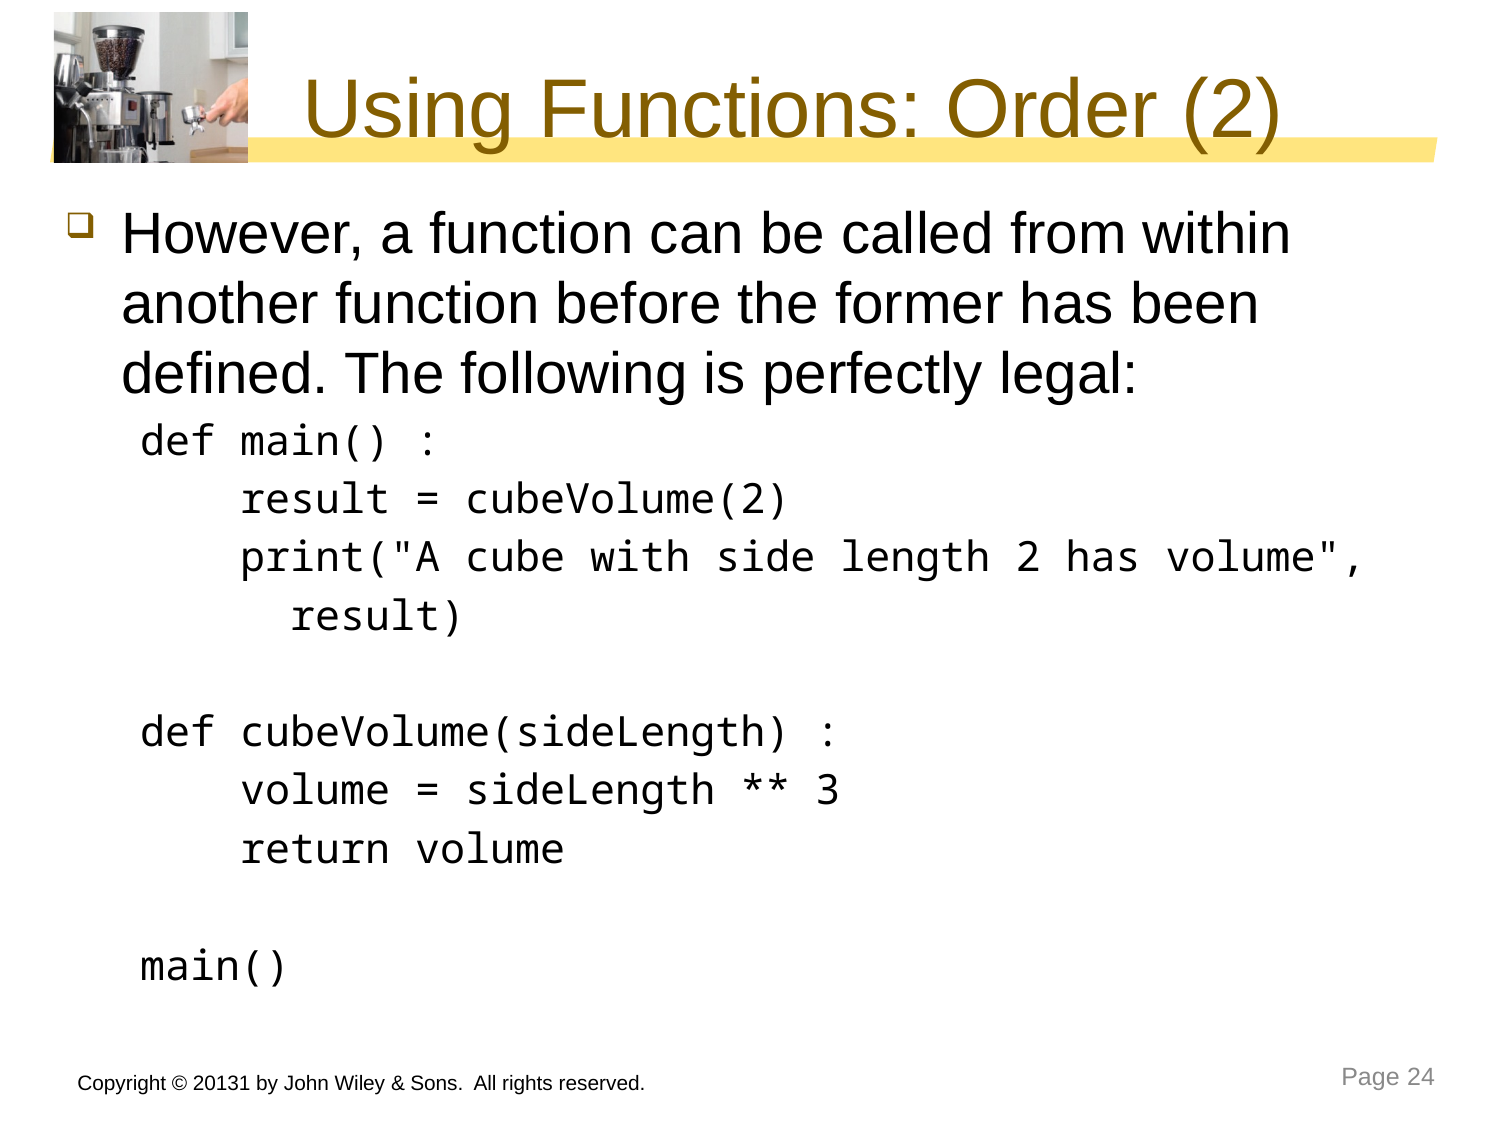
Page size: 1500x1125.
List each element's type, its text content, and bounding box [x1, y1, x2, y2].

title Using Functions: Order (2) [287, 44, 1451, 163]
picture [53, 12, 248, 163]
list However, a function can be called from within another function before the former has been defined. The following is perfectly legal: def main() : result = cubeVolume(2) print("A cube with side length 2 has volume", result) def cubeVolume(sideLength) : volume = sideLength ** 3 return volume main() [49, 187, 1438, 1026]
footer Copyright © 20131 by John Wiley & Sons. All rights reserved. [62, 1037, 726, 1104]
slide_number Page 24 [1187, 1050, 1450, 1100]
